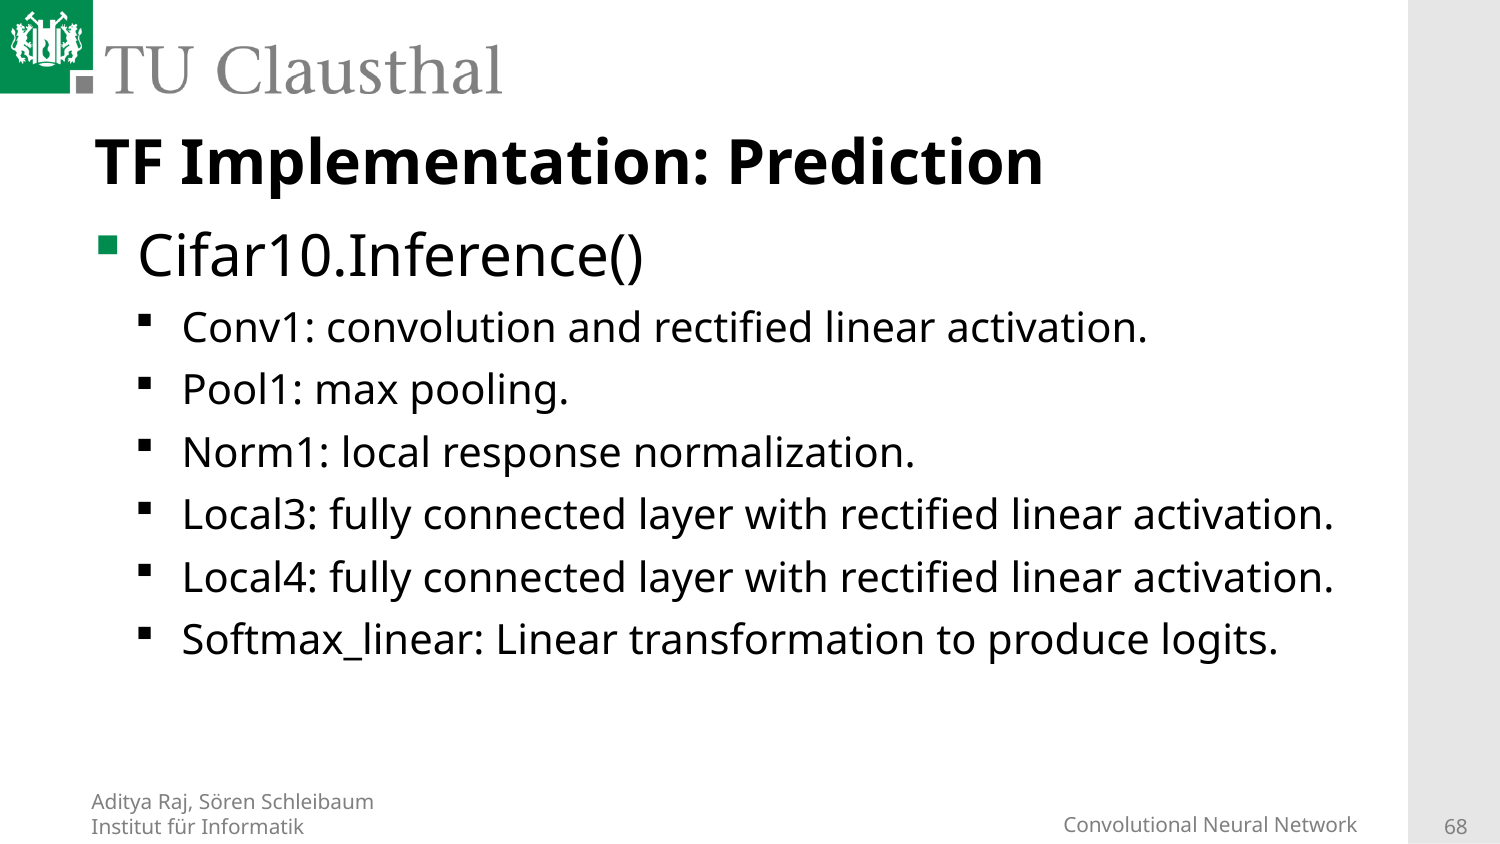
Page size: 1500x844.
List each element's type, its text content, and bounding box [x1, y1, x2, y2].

picture [0, 0, 502, 94]
list Cifar10.Inference() Conv1: convolution and rectified linear activation. Pool1: max pooling. Norm1: local response normalization. Local3: fully connected layer with rectified linear activation. Local4: fully connected layer with rectified linear activation. Softmax_linear: Linear transformation to produce logits. [78, 210, 1379, 741]
title TF Implementation: Prediction [79, 114, 1375, 201]
